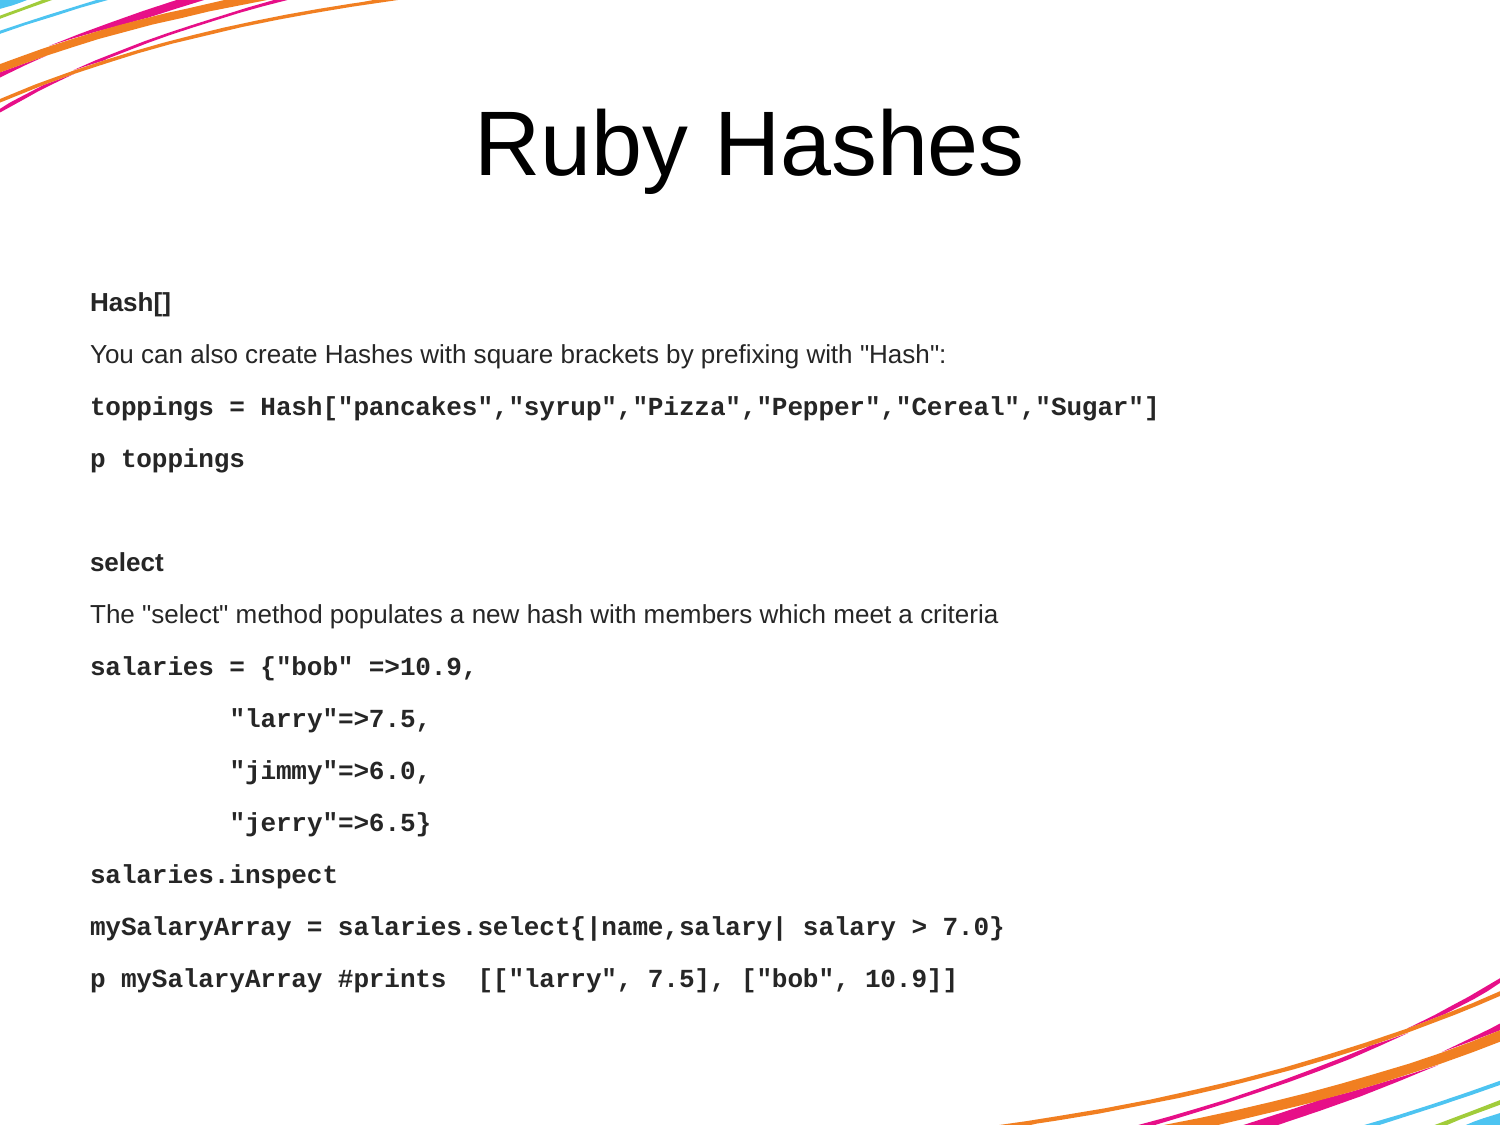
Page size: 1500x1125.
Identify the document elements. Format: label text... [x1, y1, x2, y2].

title Ruby Hashes [75, 45, 1425, 233]
list Hash[] You can also create Hashes with square brackets by prefixing with "Hash": toppings = Hash["pancakes","syrup","Pizza","Pepper","Cereal","Sugar"] p toppings select The "select" method populates a new hash with members which meet a criteria salaries = {"bob" =>10.9, "larry"=>7.5, "jimmy"=>6.0, "jerry"=>6.5} salaries.inspect mySalaryArray = salaries.select{|name,salary| salary > 7.0} p mySalaryArray #prints [["larry", 7.5], ["bob", 10.9]] [75, 262, 1425, 1005]
